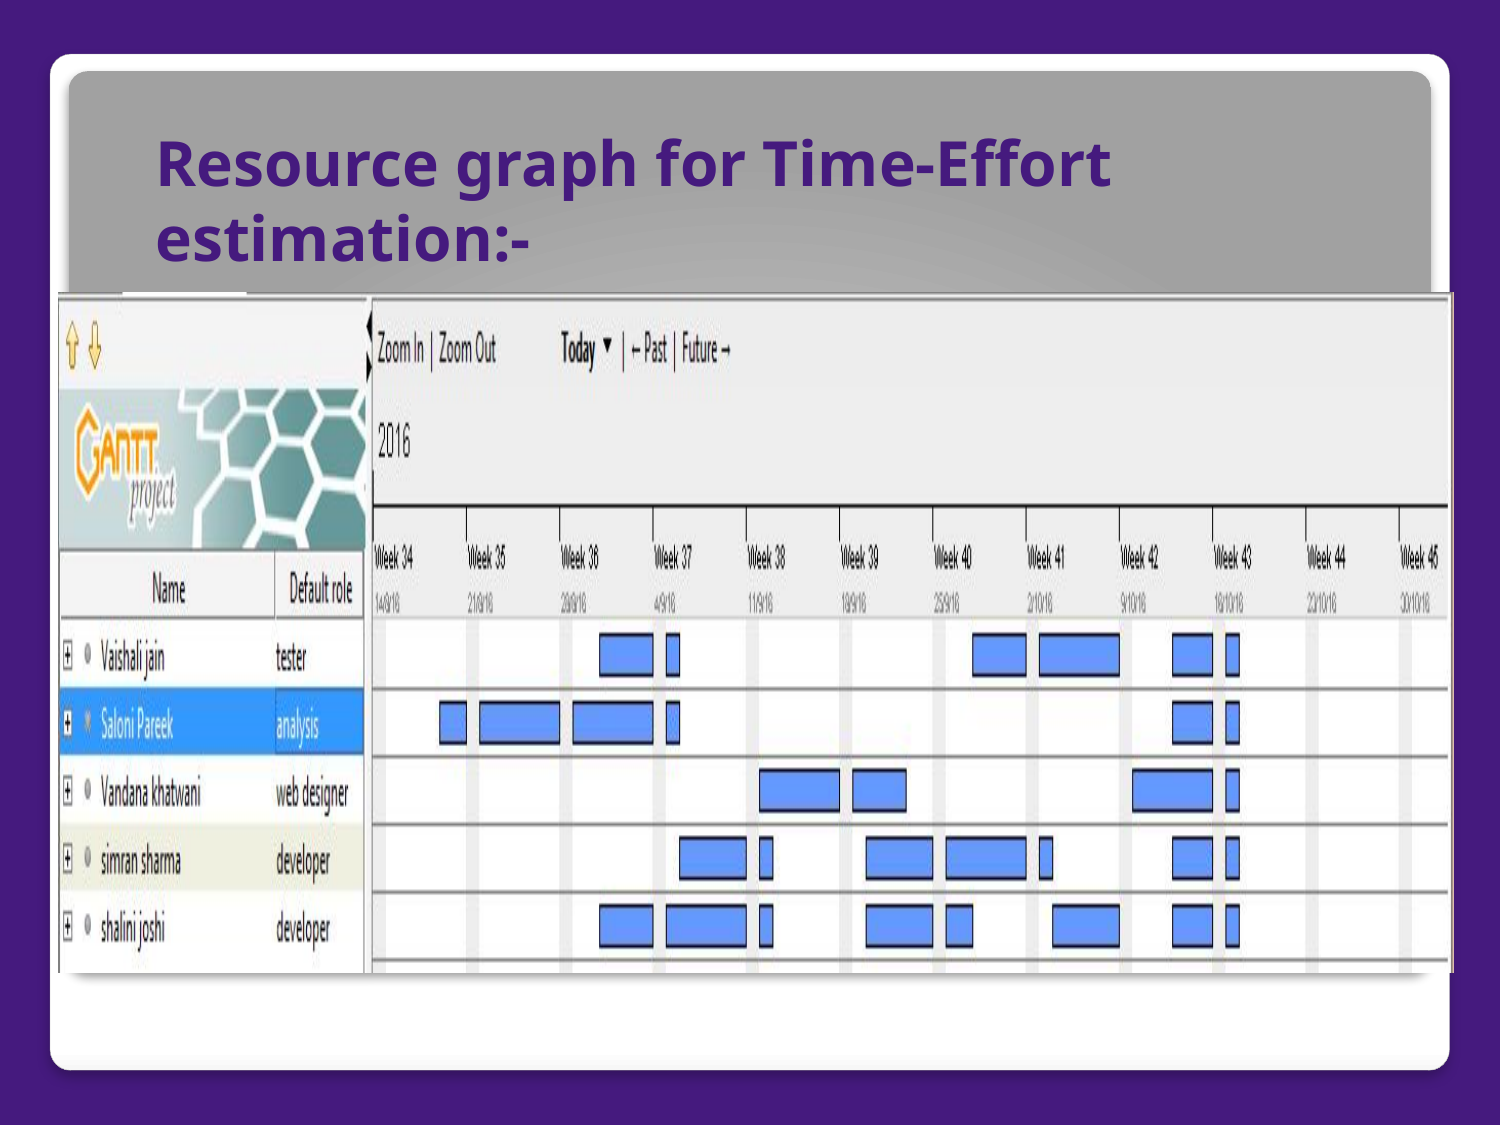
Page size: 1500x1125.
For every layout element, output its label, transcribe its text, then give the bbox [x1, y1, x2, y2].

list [58, 292, 1454, 973]
title Resource graph for Time-Effort estimation:- [140, 117, 1425, 282]
